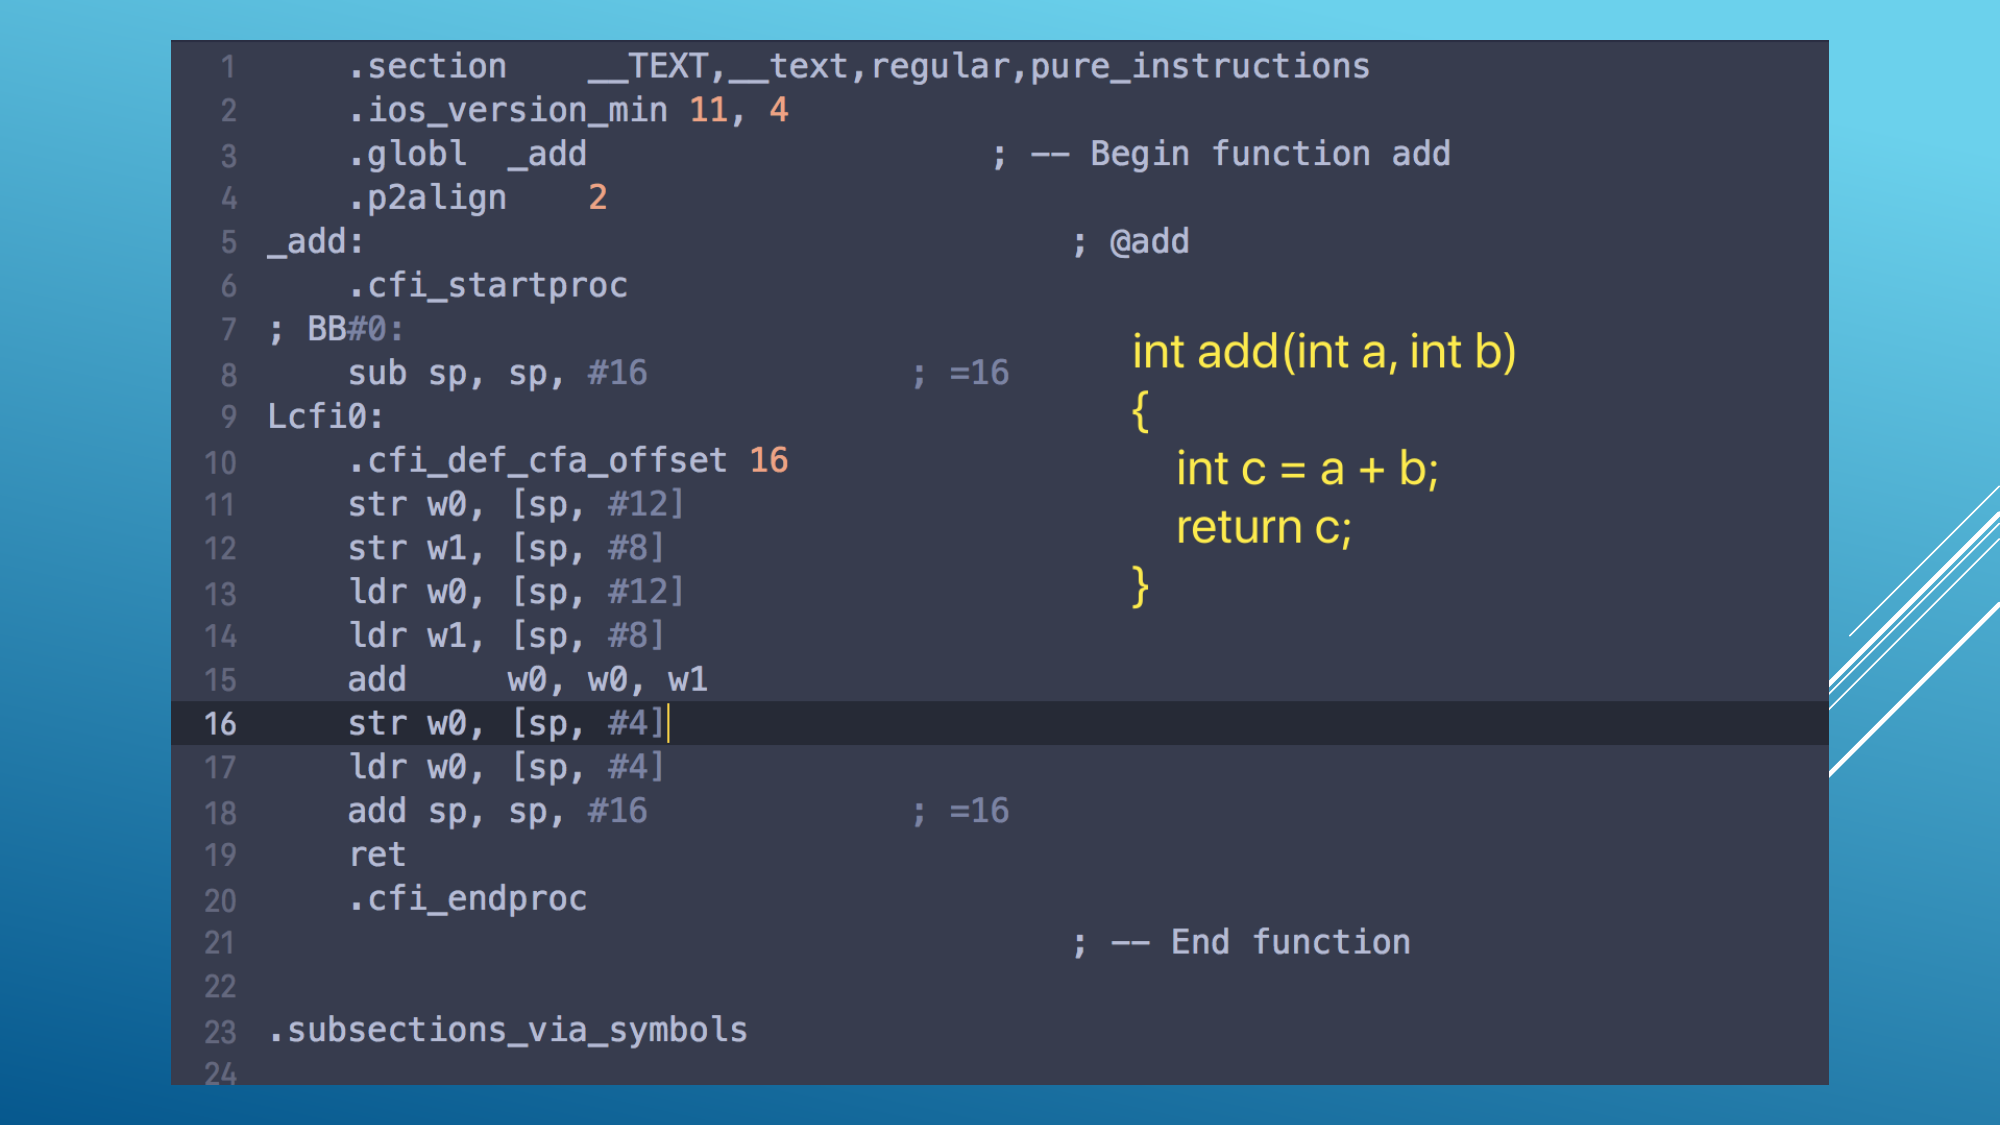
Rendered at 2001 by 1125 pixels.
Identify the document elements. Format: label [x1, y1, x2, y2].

picture [171, 40, 1829, 1085]
